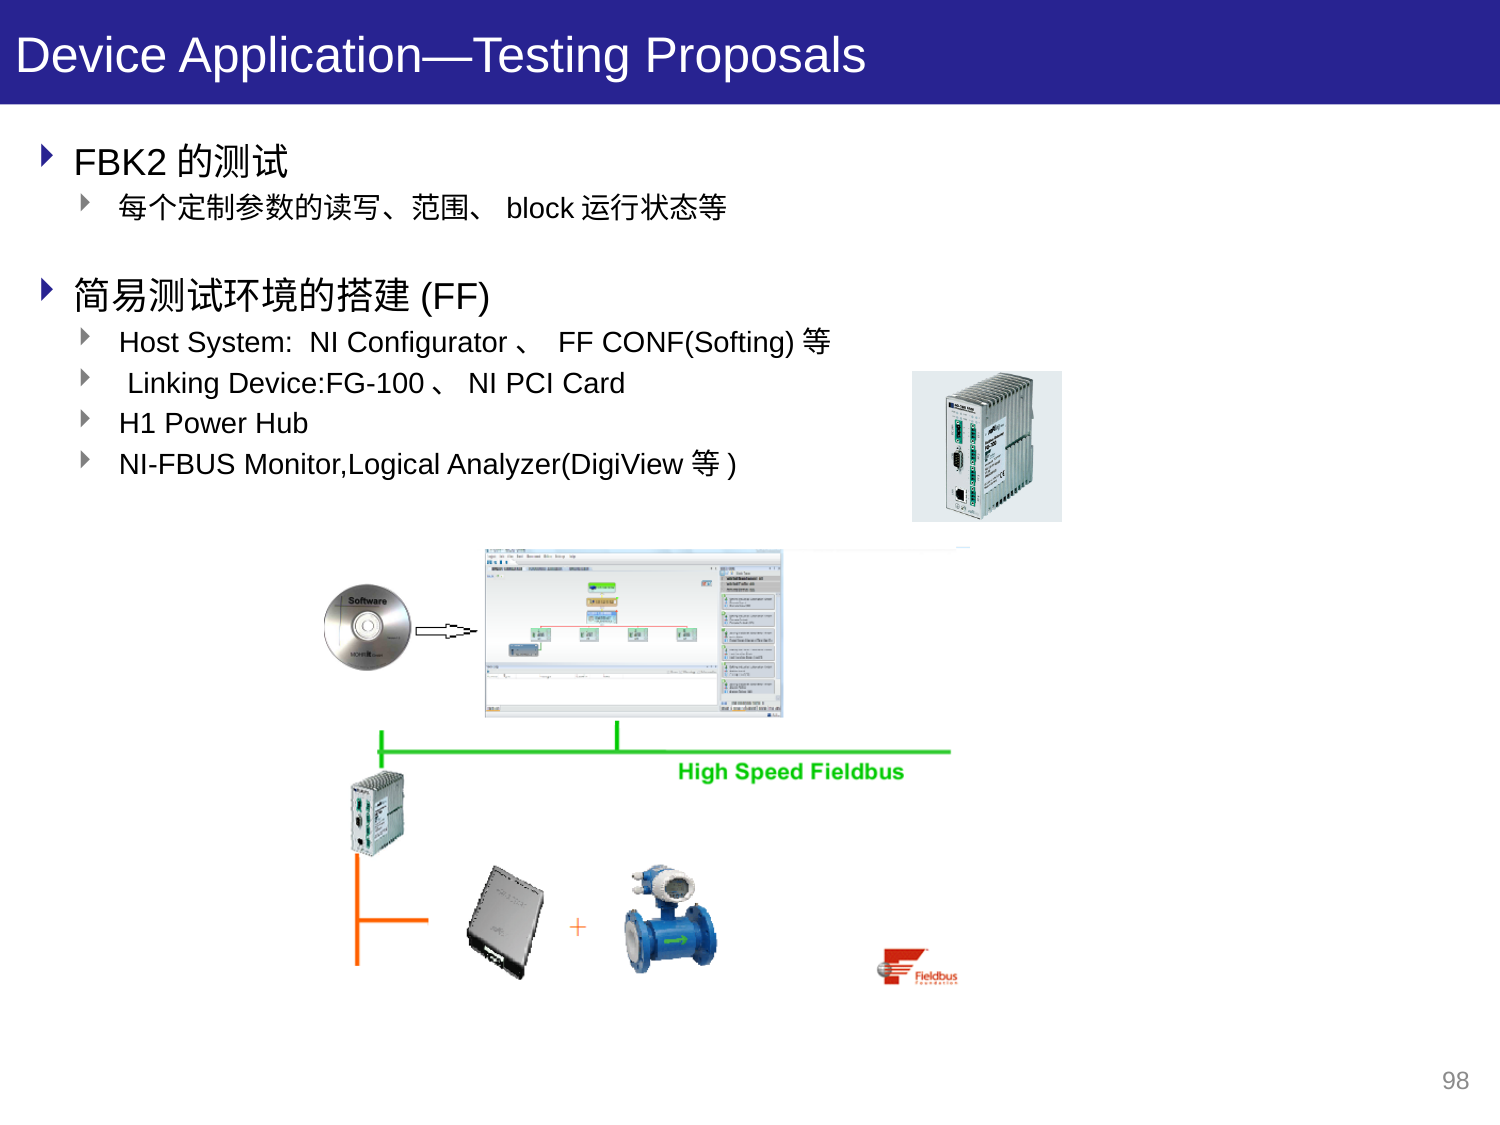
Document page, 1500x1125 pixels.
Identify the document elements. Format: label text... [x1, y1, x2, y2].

list FBK2的测试 每个定制参数的读写、范围、block运行状态等 简易测试环境的搭建(FF) Host System: NI Configurator、 FF CONF(Softing)等 Linking Device:FG-100、NI PCI Card H1 Power Hub NI-FBUS Monitor,Logical Analyzer(DigiView等) [18, 120, 1437, 1066]
picture [323, 546, 970, 1001]
slide_number 98 [1135, 1050, 1486, 1110]
title Device Application—Testing Proposals [14, 0, 1500, 105]
picture [912, 371, 1063, 522]
